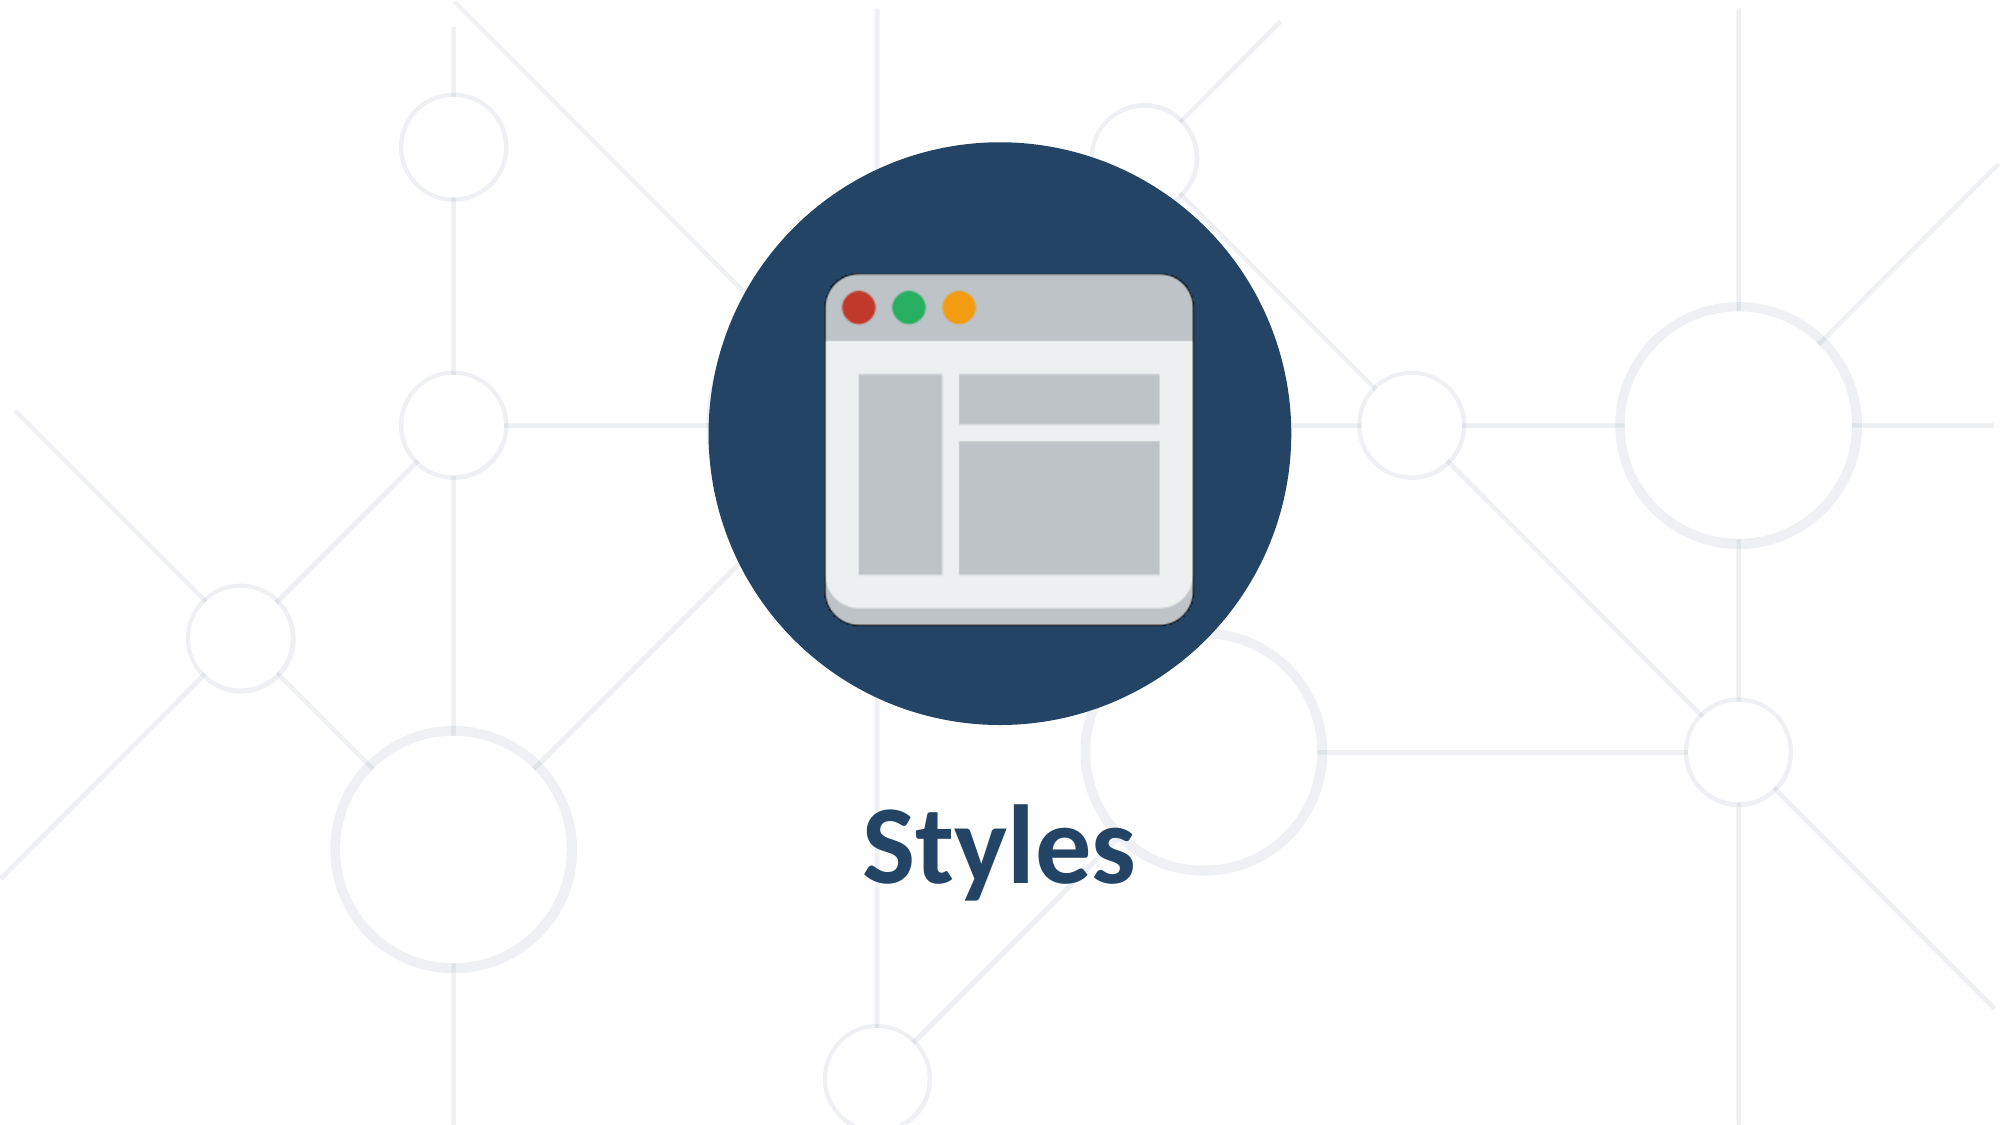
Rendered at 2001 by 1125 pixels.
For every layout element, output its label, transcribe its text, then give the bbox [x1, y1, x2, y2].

list Styles [100, 771, 1900, 898]
picture [809, 240, 1211, 642]
